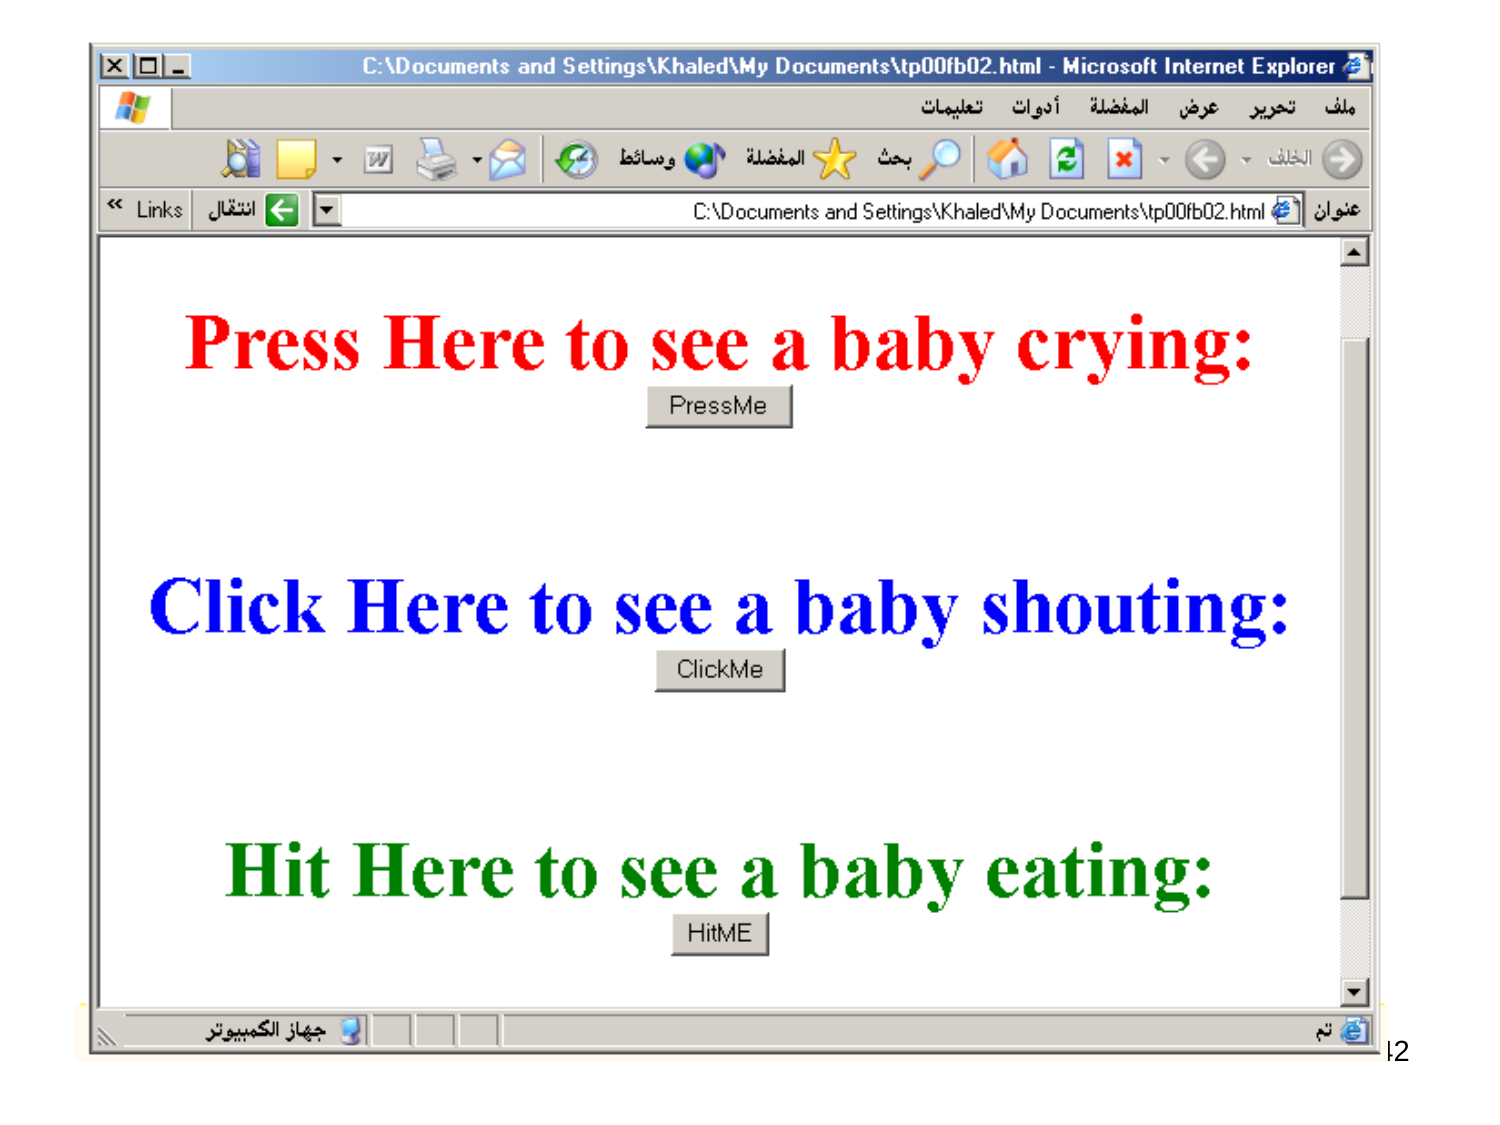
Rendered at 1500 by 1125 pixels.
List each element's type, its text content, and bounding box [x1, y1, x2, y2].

slide_number 142 [1074, 1024, 1426, 1103]
picture [74, 33, 1388, 1062]
